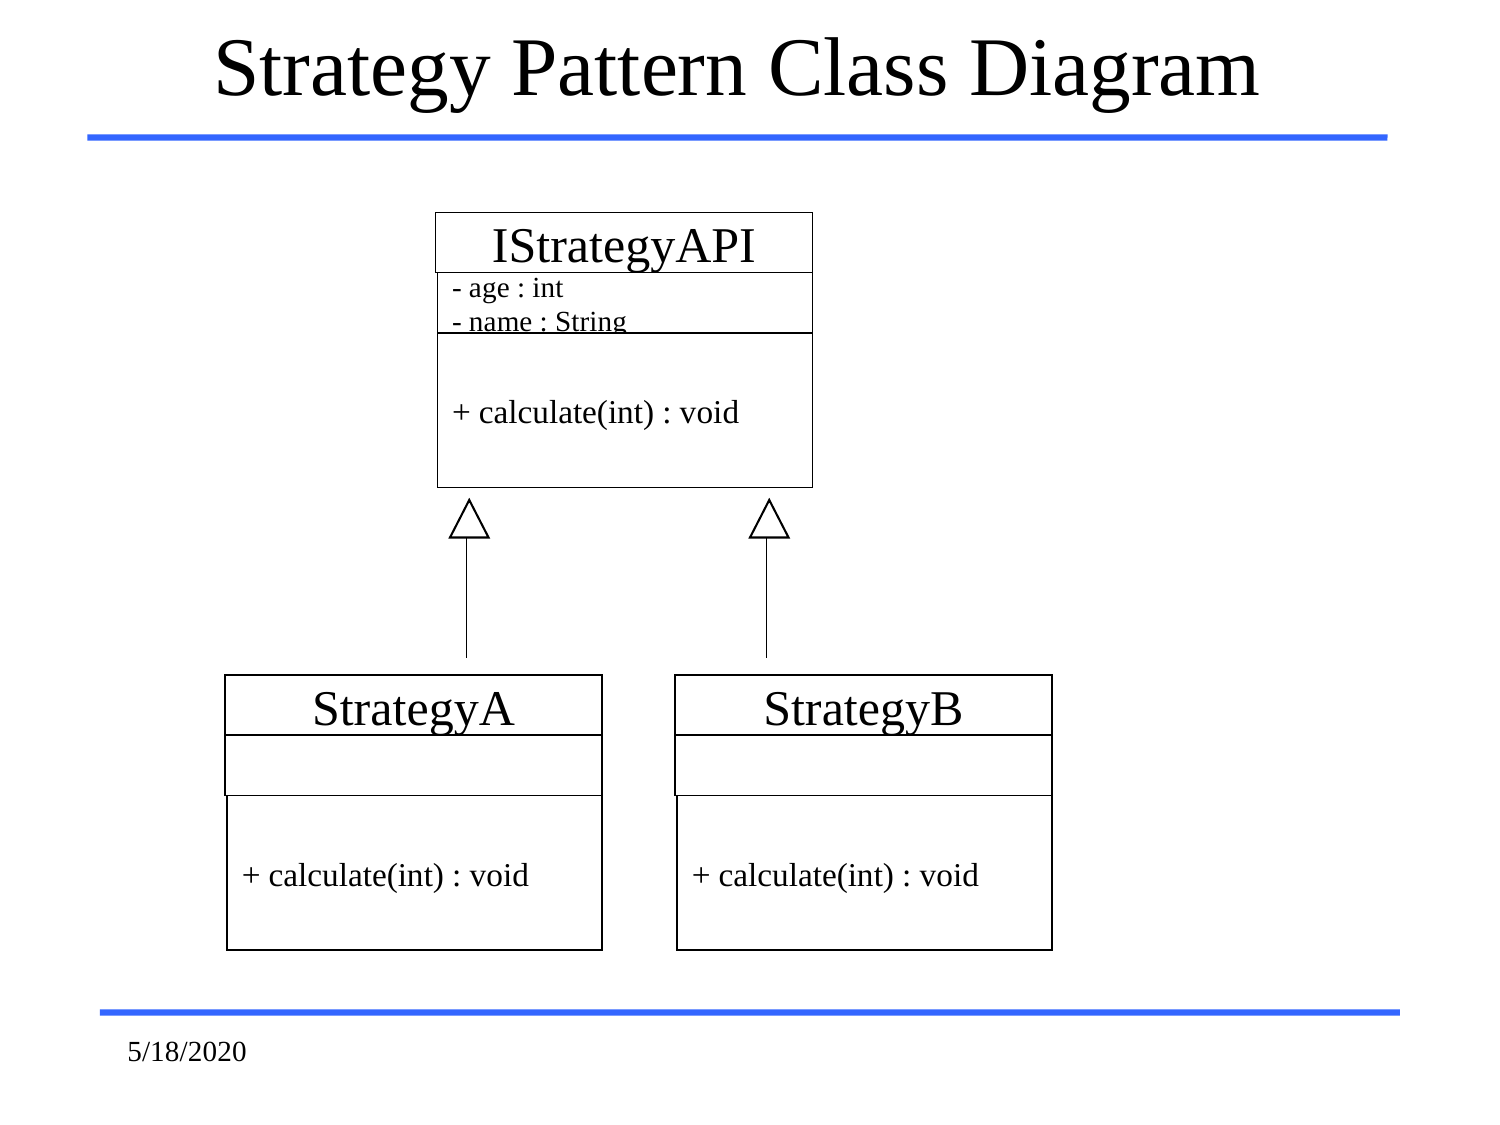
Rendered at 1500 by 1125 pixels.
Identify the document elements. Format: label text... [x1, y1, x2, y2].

title Strategy Pattern Class Diagram [87, 0, 1388, 125]
text_box 5/18/2020 [112, 1024, 425, 1100]
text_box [449, 499, 489, 658]
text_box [674, 674, 1053, 950]
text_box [224, 674, 603, 950]
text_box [435, 212, 813, 488]
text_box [749, 499, 789, 658]
